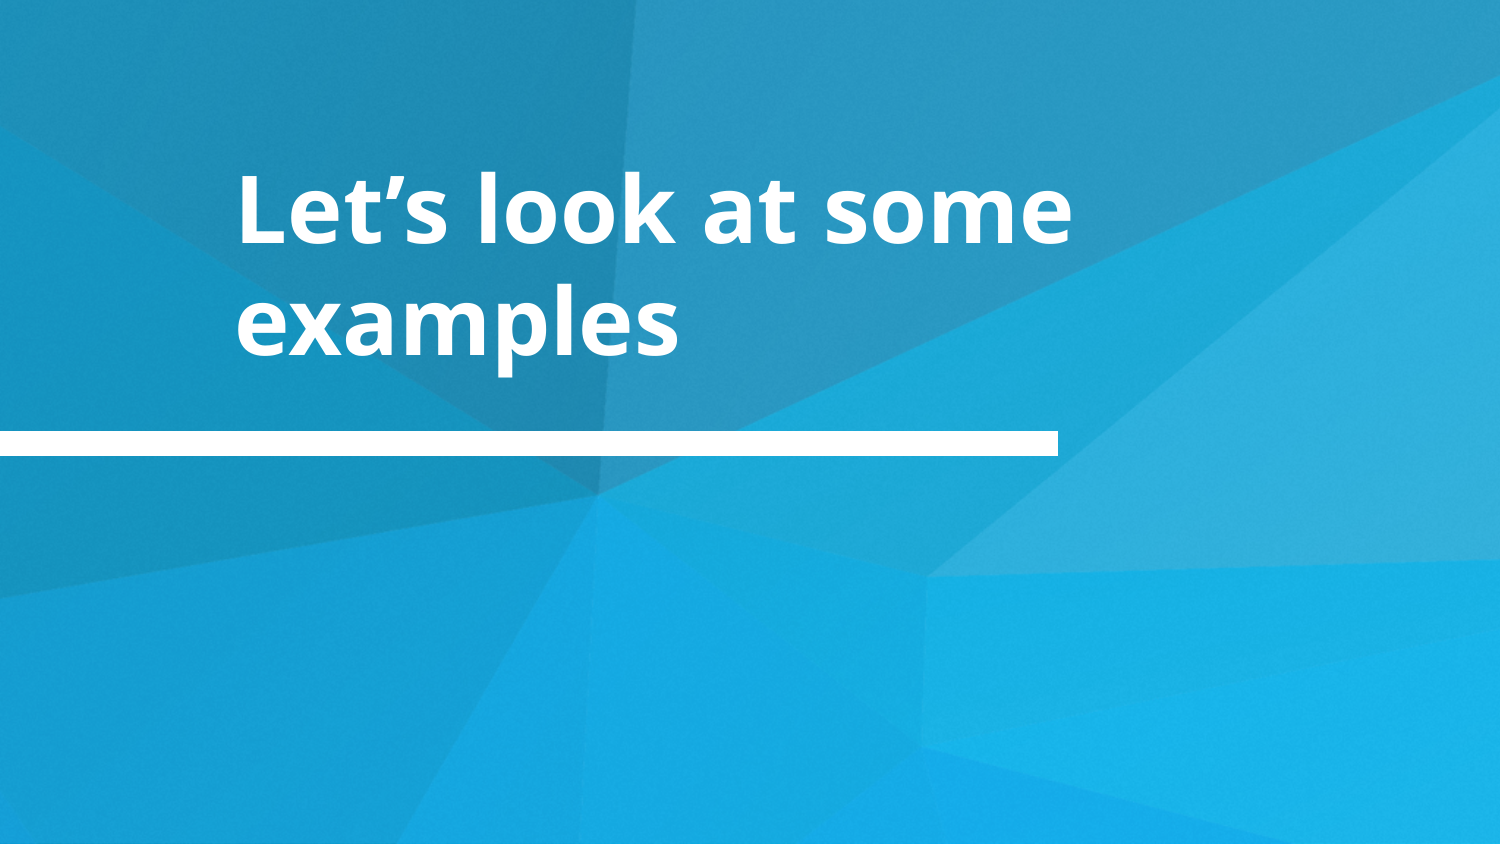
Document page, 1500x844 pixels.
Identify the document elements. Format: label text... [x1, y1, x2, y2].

title Let’s look at some examples [219, 111, 1500, 390]
